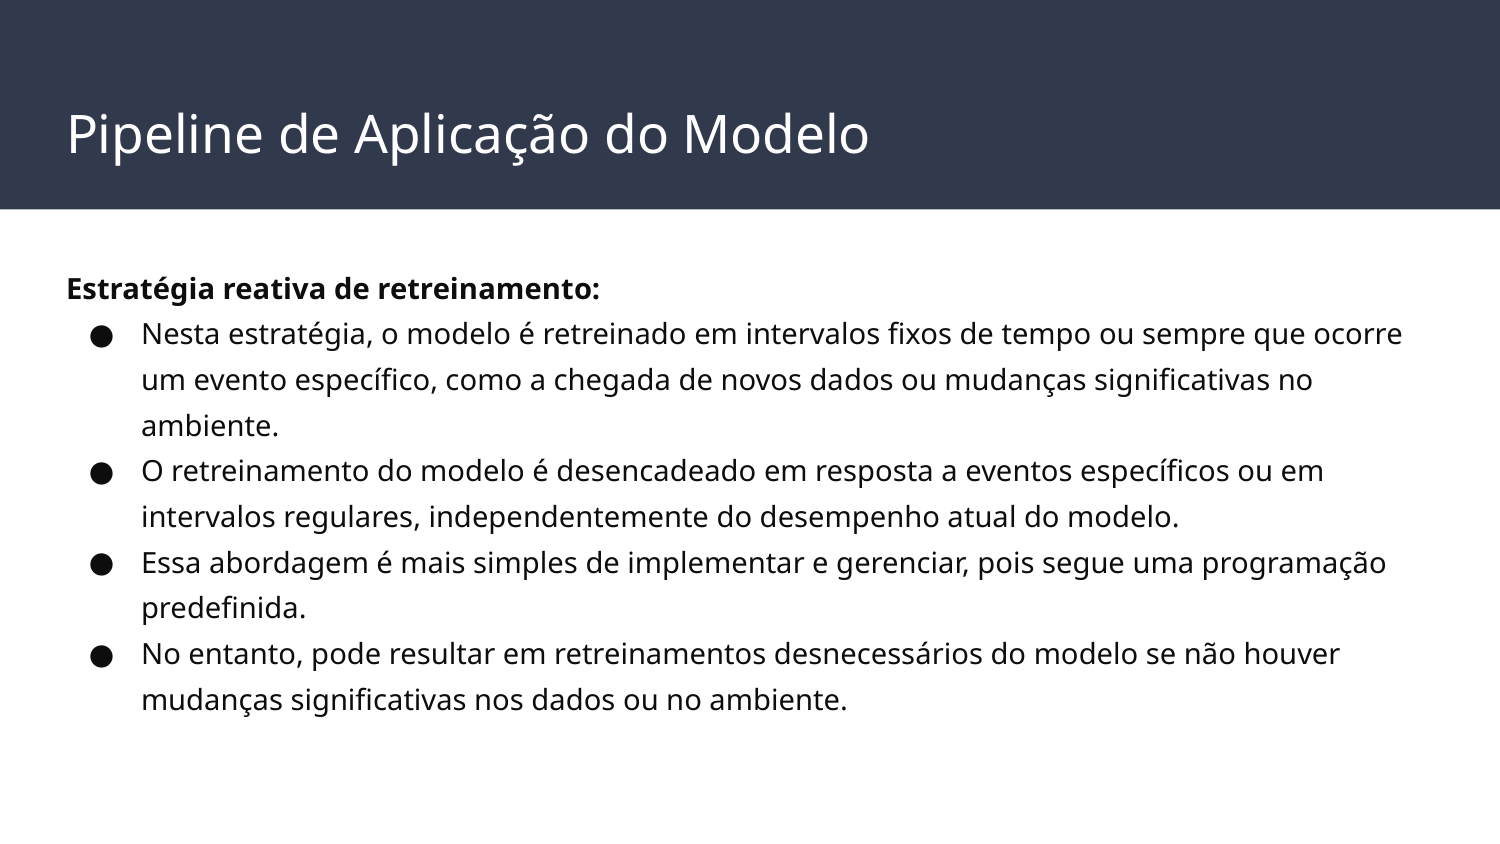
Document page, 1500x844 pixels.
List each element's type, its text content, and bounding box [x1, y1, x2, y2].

title Pipeline de Aplicação do Modelo [51, 82, 1449, 185]
list Estratégia reativa de retreinamento: Nesta estratégia, o modelo é retreinado em intervalos fixos de tempo ou sempre que ocorre um evento específico, como a chegada de novos dados ou mudanças significativas no ambiente. O retreinamento do modelo é desencadeado em resposta a eventos específicos ou em intervalos regulares, independentemente do desempenho atual do modelo. Essa abordagem é mais simples de implementar e gerenciar, pois segue uma programação predefinida. No entanto, pode resultar em retreinamentos desnecessários do modelo se não houver mudanças significativas nos dados ou no ambiente. [51, 247, 1458, 752]
